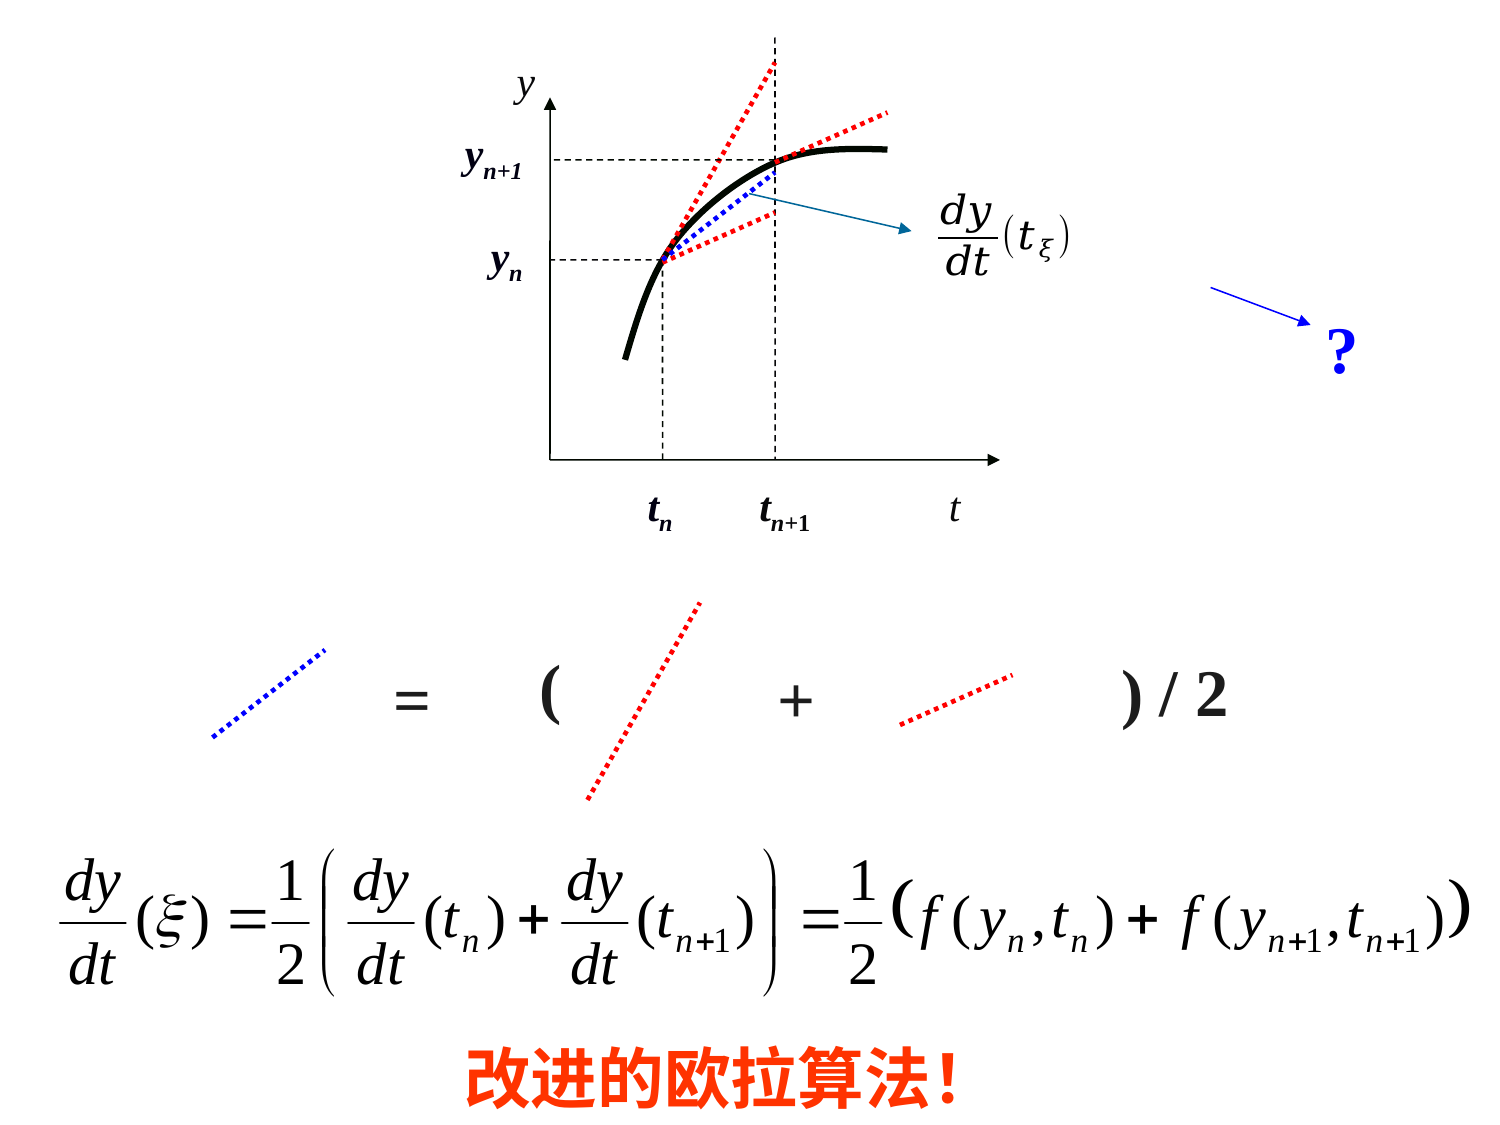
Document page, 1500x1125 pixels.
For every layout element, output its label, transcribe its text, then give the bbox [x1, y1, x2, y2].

text_box tn+1 [725, 472, 825, 544]
text_box tn [624, 472, 688, 544]
text_box [749, 193, 912, 235]
text_box t [924, 472, 975, 538]
text_box [549, 97, 557, 159]
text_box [1210, 287, 1399, 396]
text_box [212, 602, 1276, 801]
text_box 改进的欧拉算法！ [324, 1029, 1138, 1125]
text_box yn [449, 222, 538, 294]
text_box yn+1 [437, 119, 538, 192]
text_box y [474, 47, 550, 113]
text_box [551, 453, 1000, 467]
text_box [624, 148, 888, 360]
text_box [49, 837, 1476, 1009]
